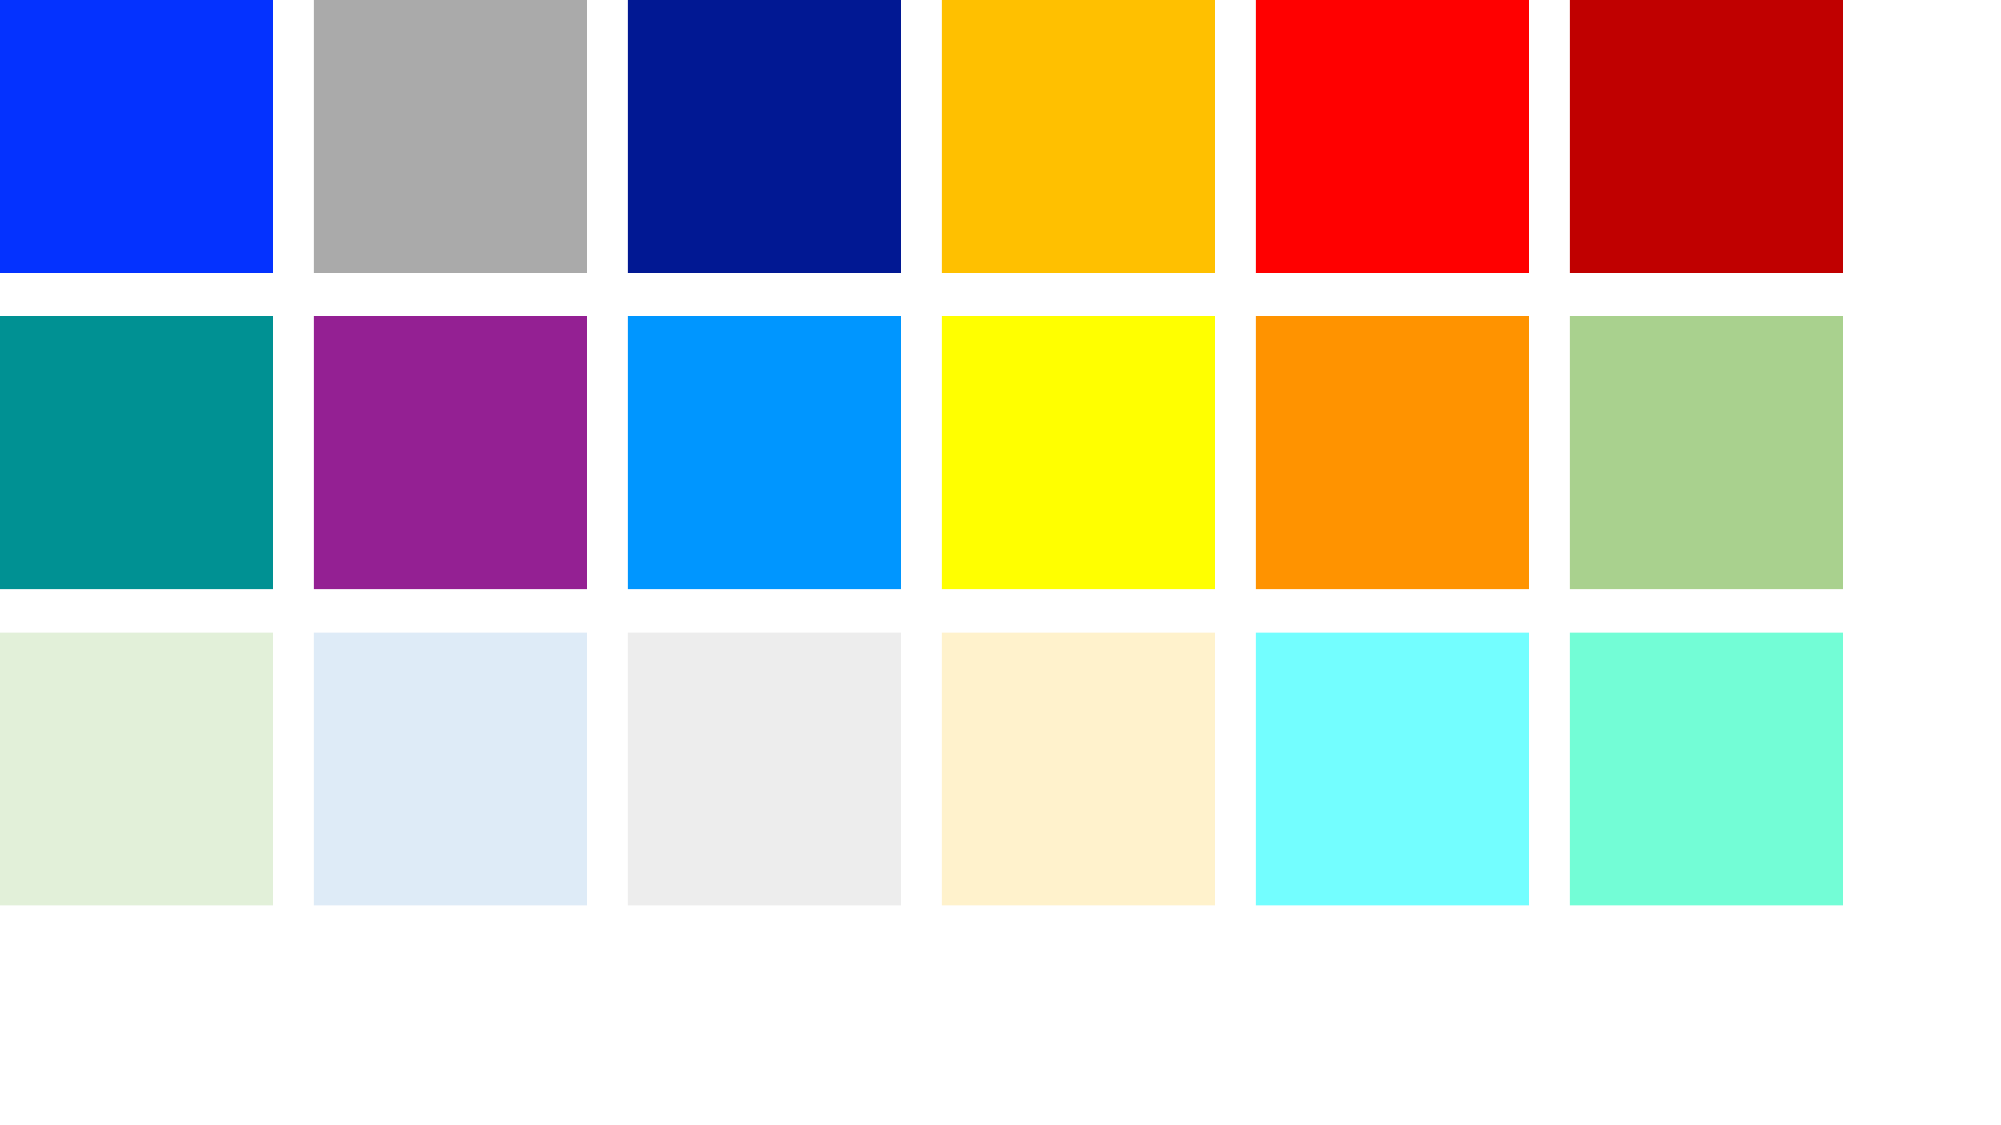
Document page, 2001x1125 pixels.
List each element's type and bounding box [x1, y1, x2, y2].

text_box [627, 632, 902, 907]
text_box [0, 632, 274, 907]
text_box [627, 0, 902, 274]
text_box [1255, 0, 1530, 274]
text_box [1569, 0, 1844, 274]
text_box [1255, 315, 1530, 590]
text_box [941, 0, 1216, 274]
text_box [1569, 632, 1844, 907]
text_box [941, 632, 1216, 907]
text_box [941, 315, 1216, 590]
text_box [1255, 632, 1530, 907]
text_box [313, 0, 588, 274]
text_box [1569, 315, 1844, 590]
text_box [313, 632, 588, 907]
text_box [313, 315, 588, 590]
text_box [0, 0, 274, 274]
text_box [627, 315, 902, 590]
text_box [0, 315, 274, 590]
